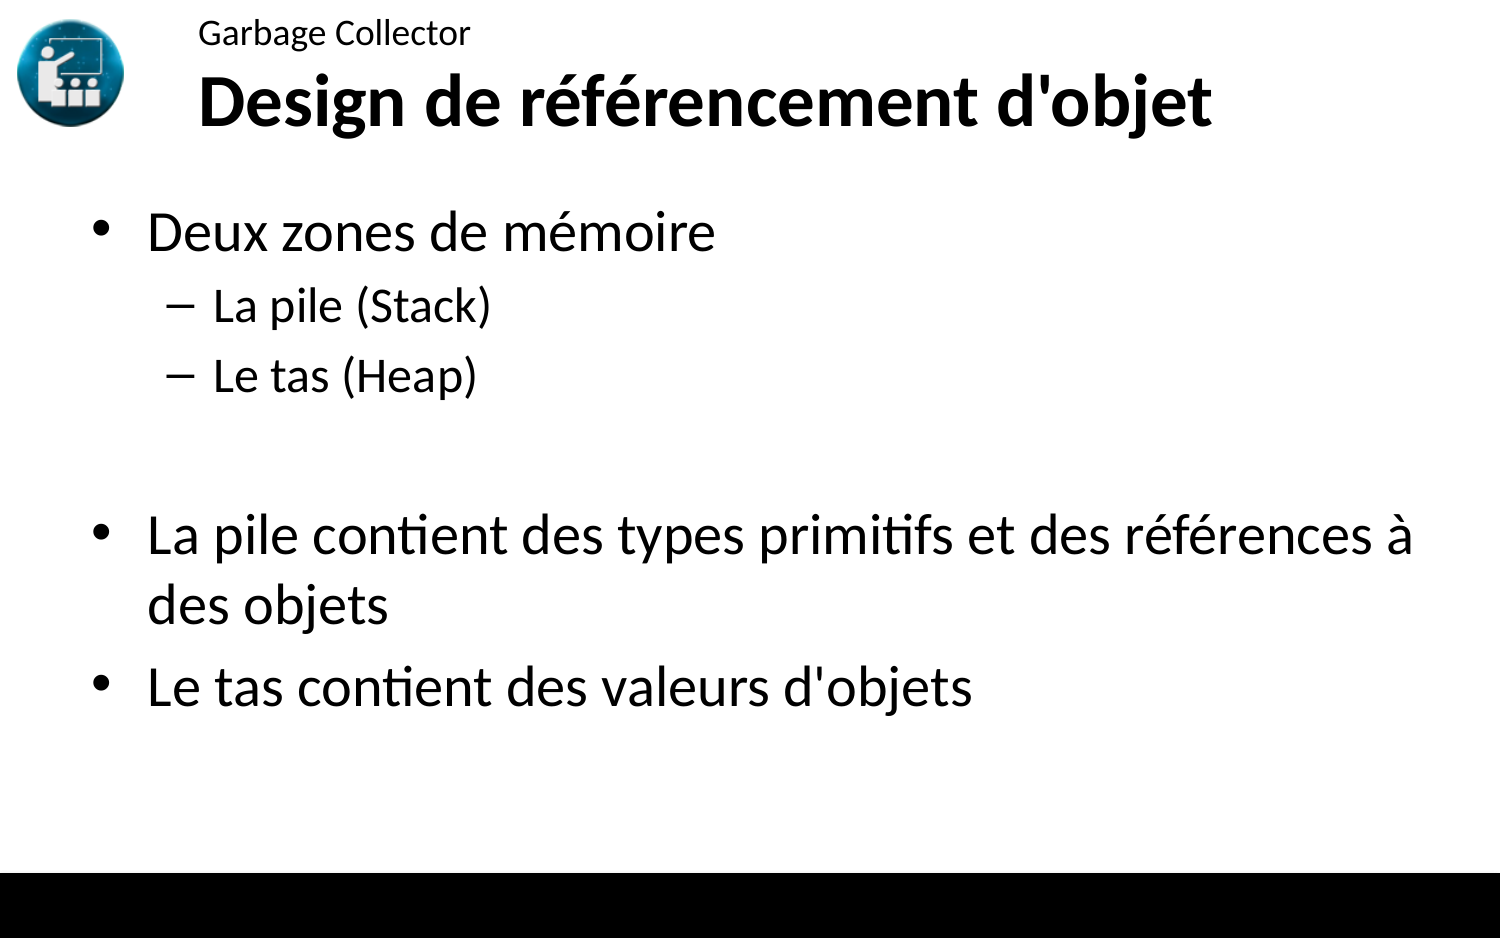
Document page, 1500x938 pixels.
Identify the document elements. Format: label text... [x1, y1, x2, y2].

picture [49, 37, 102, 75]
title Design de référencement d'objet [183, 56, 1459, 138]
text_box [419, 28, 450, 90]
list Garbage Collector [183, 0, 1459, 56]
picture [39, 46, 101, 107]
list Deux zones de mémoire La pile (Stack) Le tas (Heap) La pile contient des types primitifs et des références à des objets Le tas contient des valeurs d'objets [76, 185, 1436, 880]
picture [17, 19, 125, 127]
